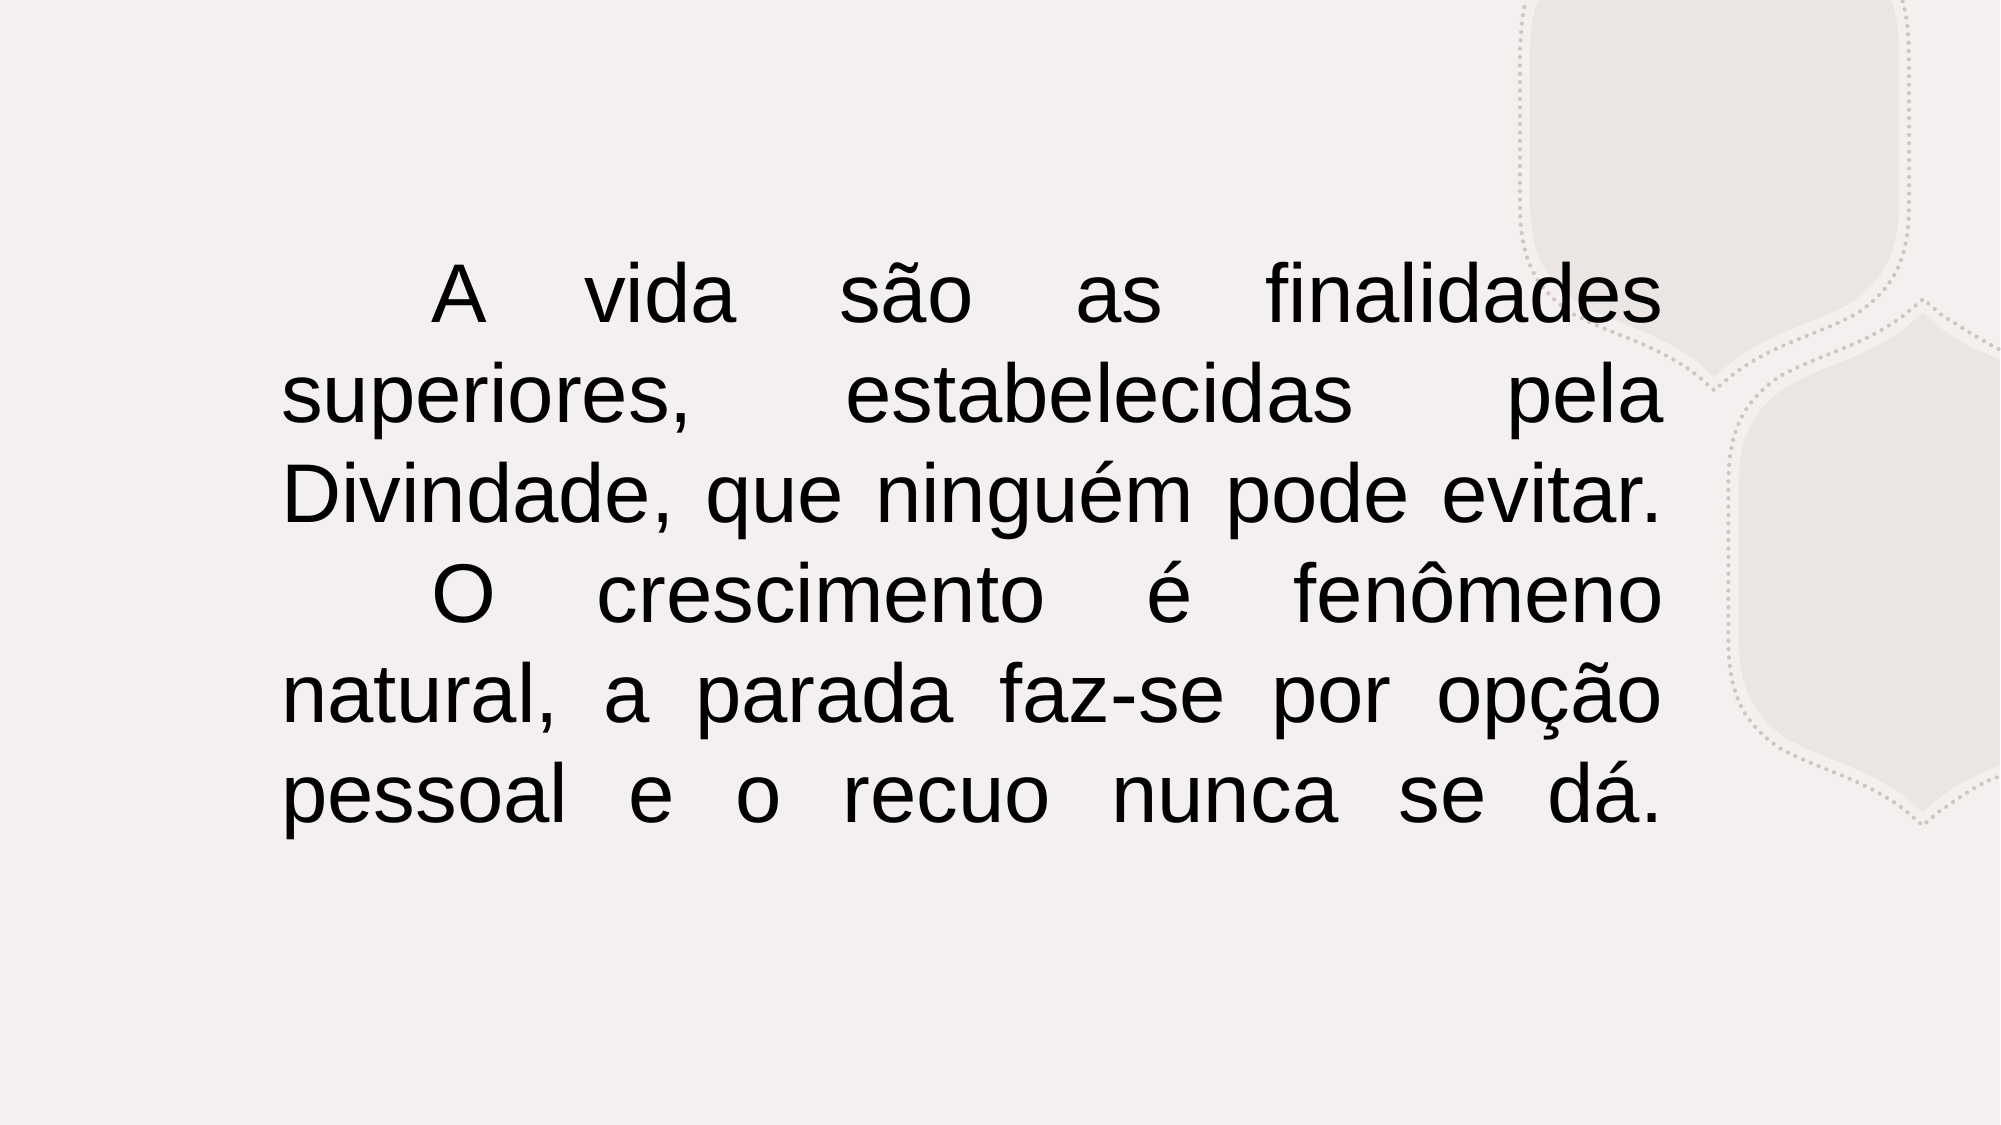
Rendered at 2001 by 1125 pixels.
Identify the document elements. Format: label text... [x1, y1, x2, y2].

title A vida são as finalidades superiores, estabelecidas pela Divindade, que ninguém pode evitar. O crescimento é fenômeno natural, a parada faz-se por opção pessoal e o recuo nunca se dá. [266, 132, 1680, 1046]
